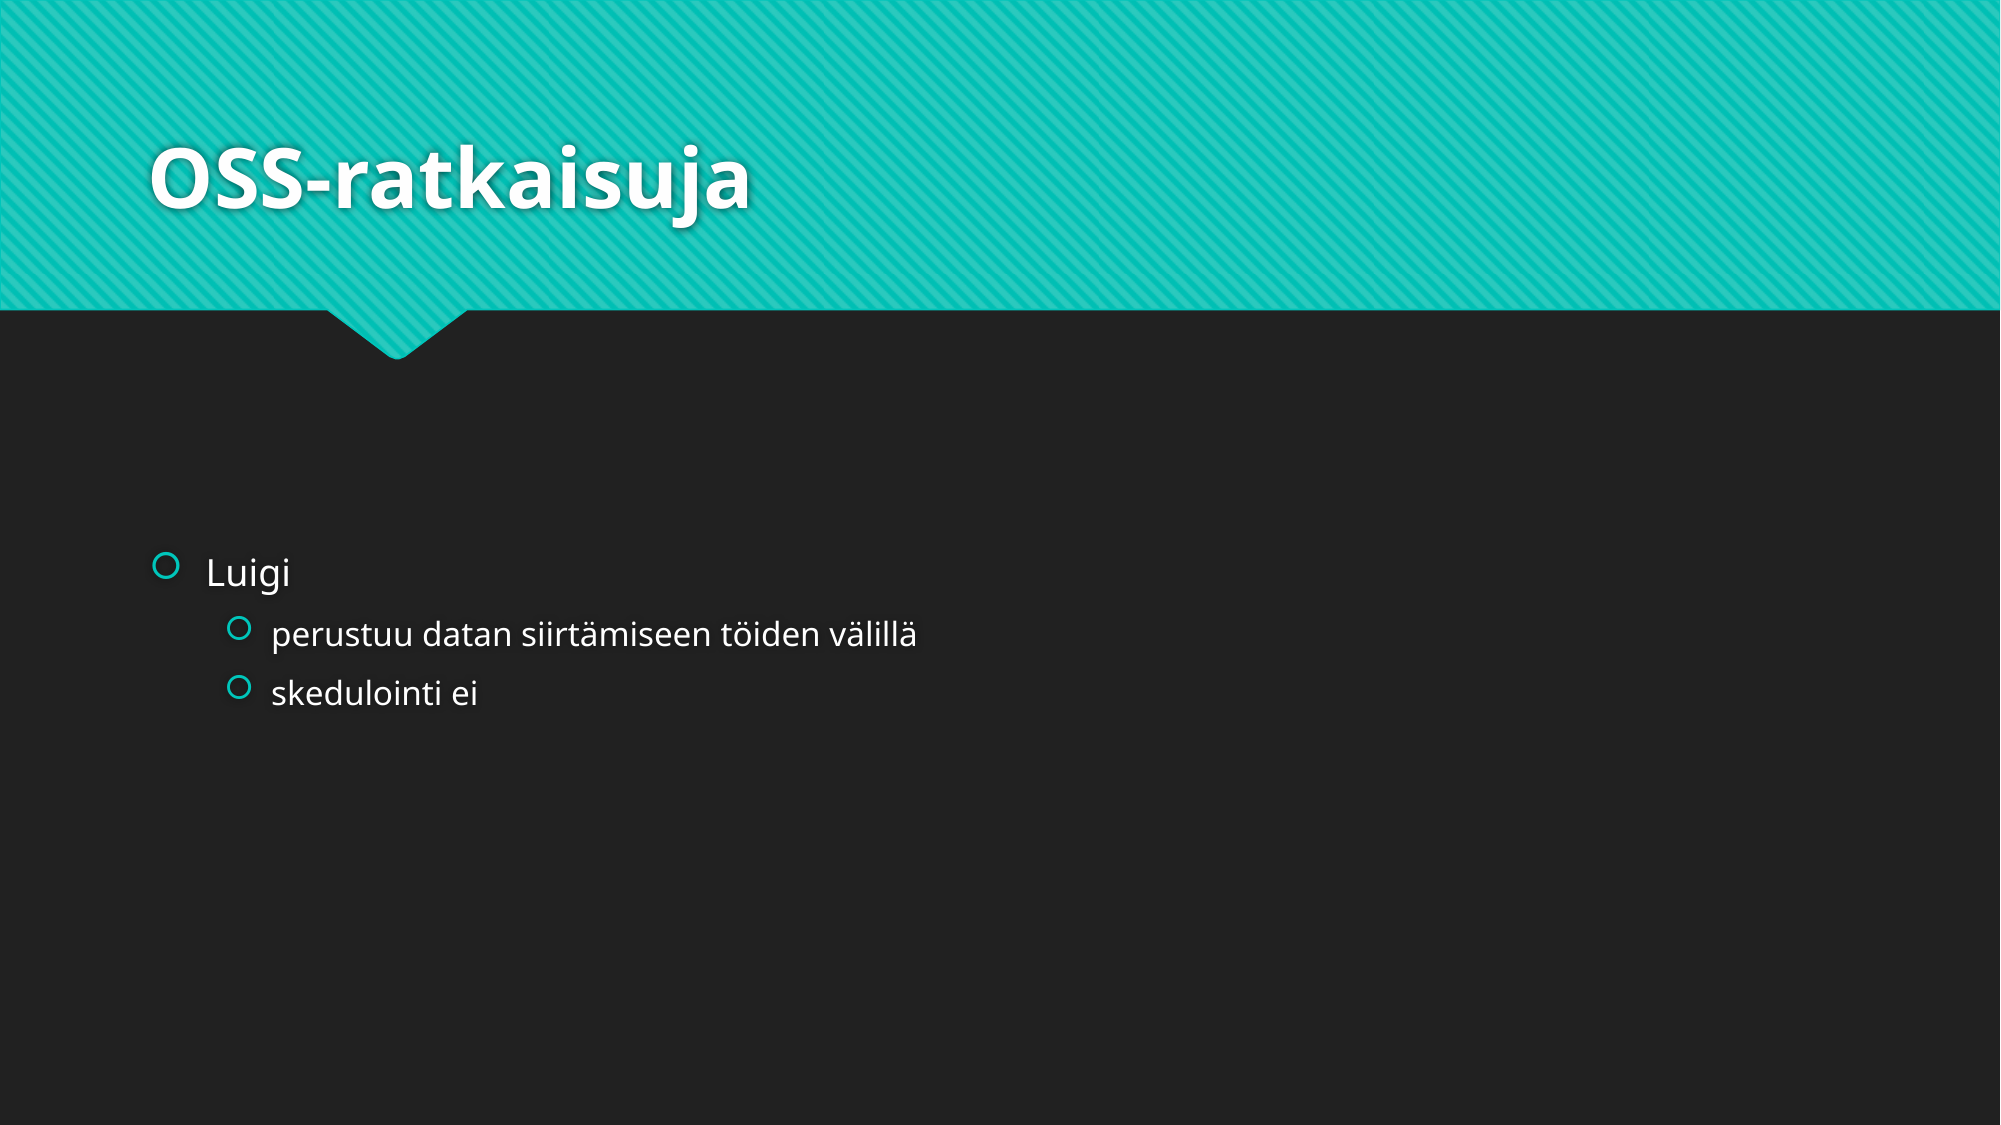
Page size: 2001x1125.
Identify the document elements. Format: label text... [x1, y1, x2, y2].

list Luigi perustuu datan siirtämiseen töiden välillä skedulointi ei [134, 364, 1866, 962]
title OSS-ratkaisuja [132, 73, 1868, 233]
